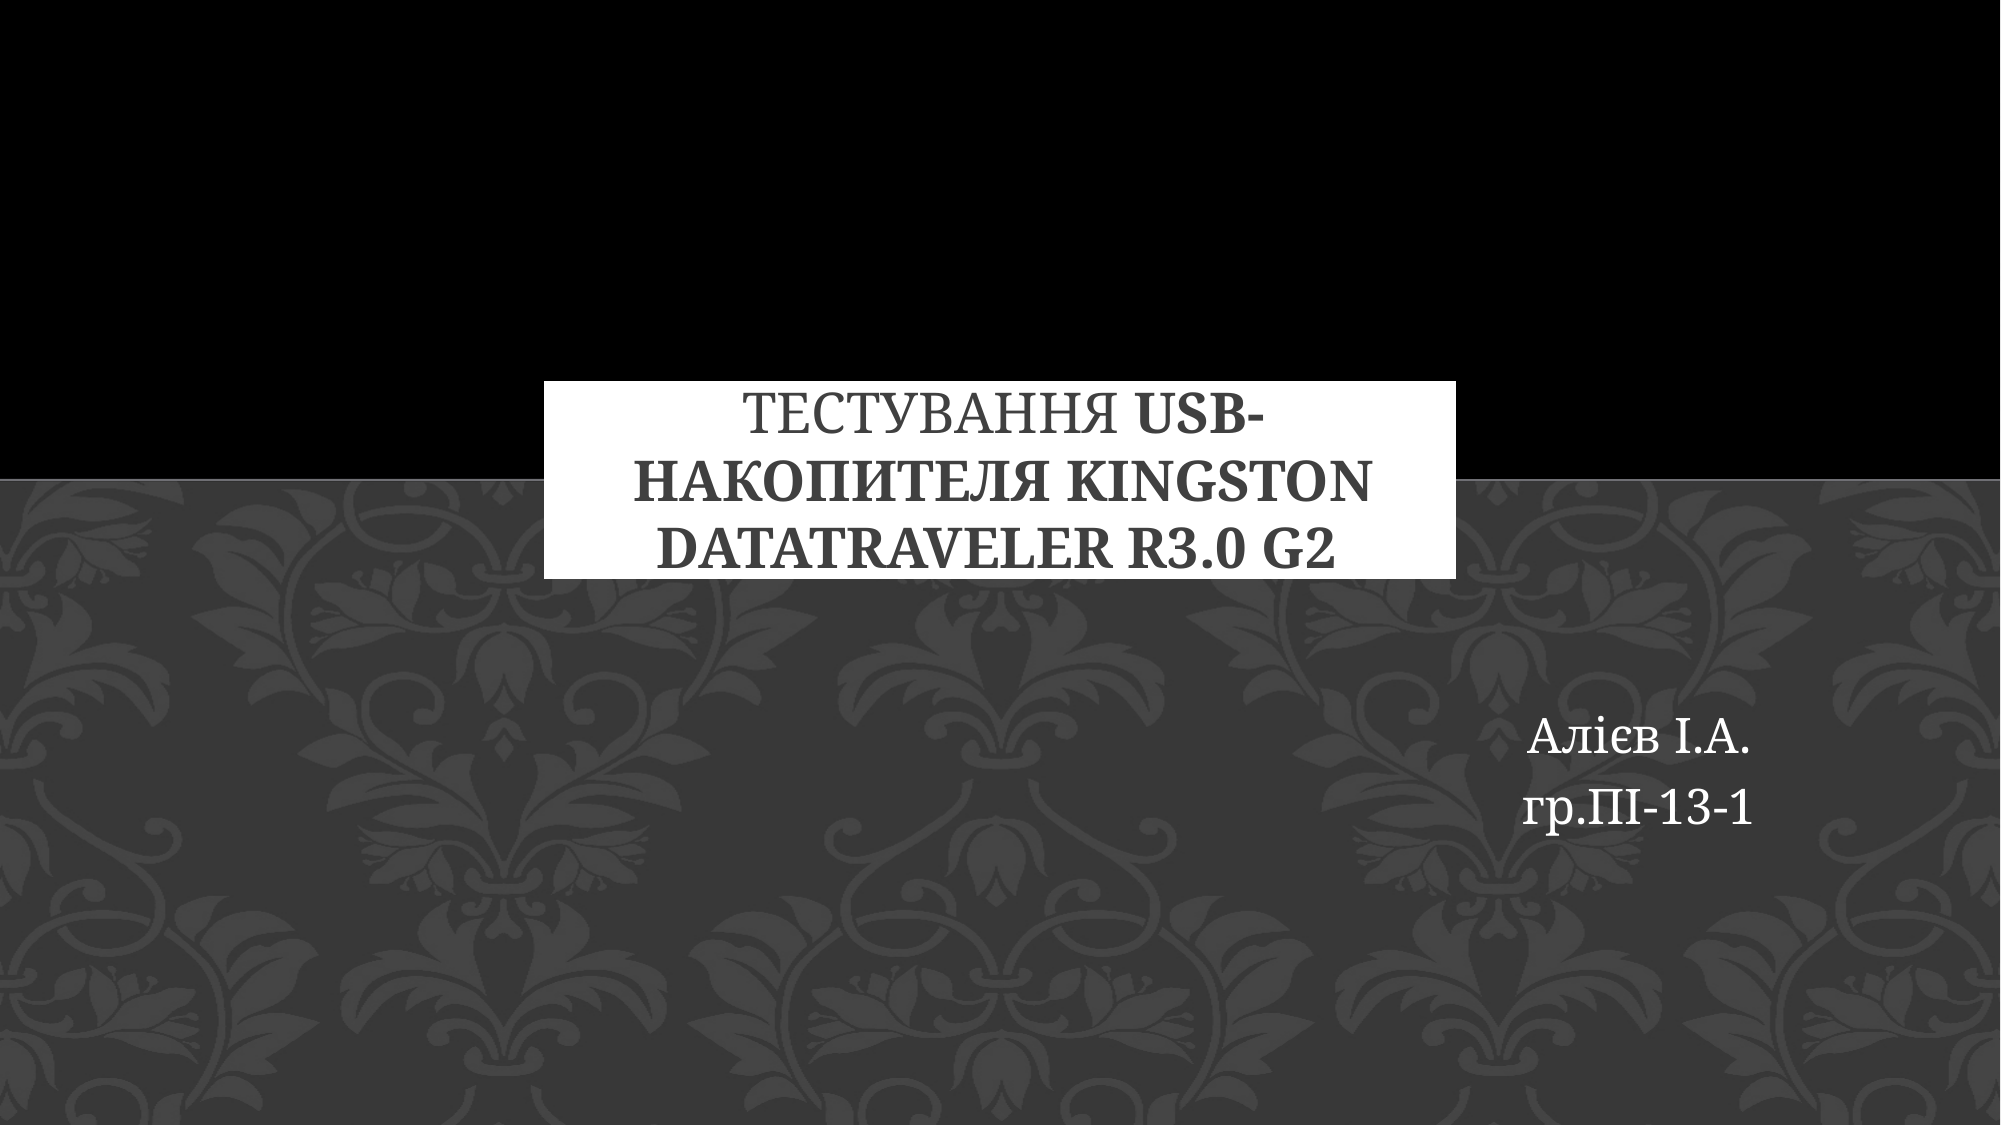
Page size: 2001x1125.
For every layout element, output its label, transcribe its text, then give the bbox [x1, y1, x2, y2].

title Тестування USB-накопителя Kingston DataTraveler R3.0 G2 [535, 373, 1473, 586]
subtitle Алієв І.А. гр.ПІ-13-1 [1475, 704, 1804, 844]
